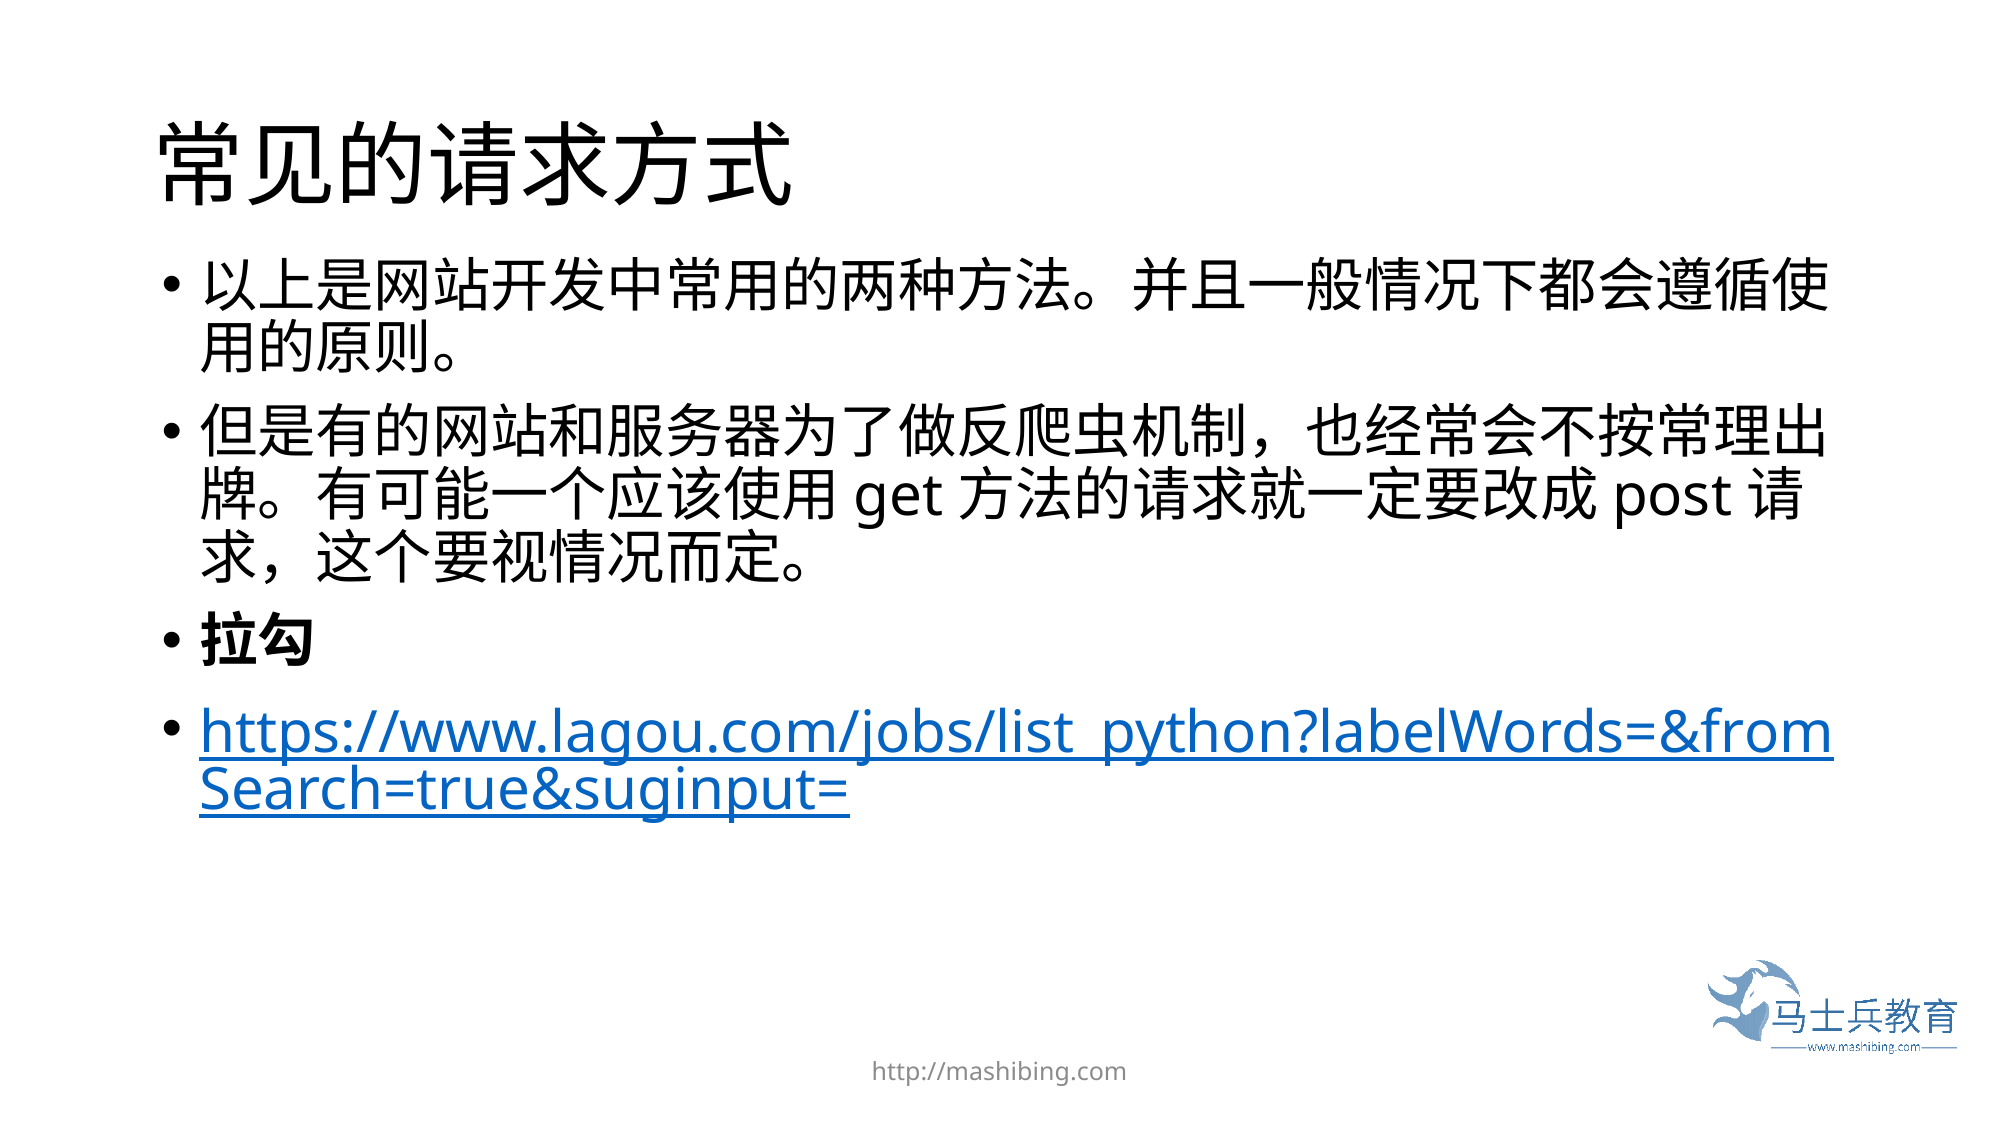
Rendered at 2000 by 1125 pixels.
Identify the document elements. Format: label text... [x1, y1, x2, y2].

footer http://mashibing.com [662, 1071, 1338, 1103]
title 常见的请求方式 [137, 59, 1862, 278]
list 以上是网站开发中常用的两种方法。并且一般情况下都会遵循使用的原则。 但是有的网站和服务器为了做反爬虫机制，也经常会不按常理出牌。有可能一个应该使用get方法的请求就一定要改成post请求，这个要视情况而定。 拉勾 https://www.lagou.com/jobs/list_python?labelWords=&fromSearch=true&suginput= [146, 248, 1872, 1071]
picture [1696, 924, 1981, 1106]
